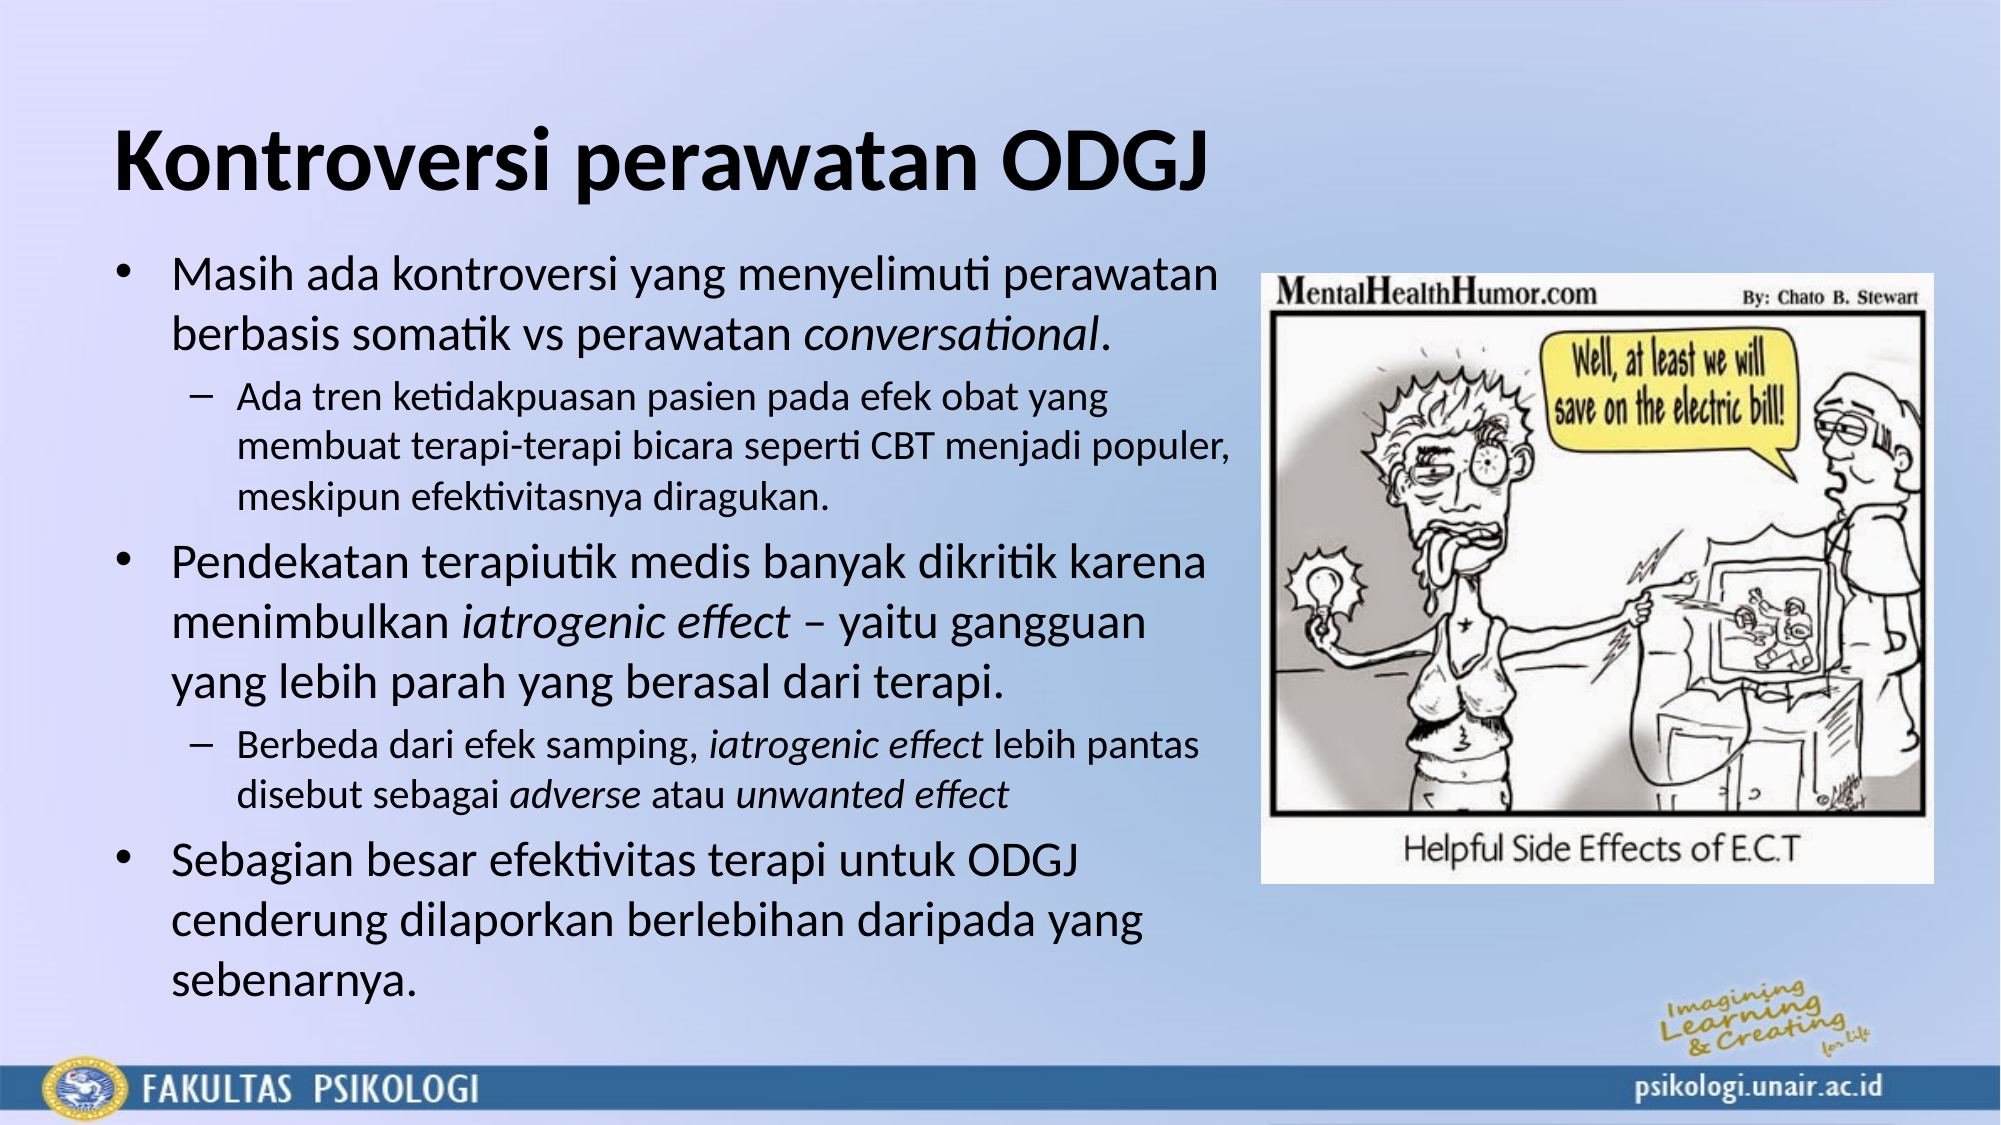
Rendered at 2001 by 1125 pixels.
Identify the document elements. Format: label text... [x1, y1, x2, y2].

picture [0, 0, 2001, 1125]
list Masih ada kontroversi yang menyelimuti perawatan berbasis somatik vs perawatan conversational. Ada tren ketidakpuasan pasien pada efek obat yang membuat terapi-terapi bicara seperti CBT menjadi populer, meskipun efektivitasnya diragukan. Pendekatan terapiutik medis banyak dikritik karena menimbulkan iatrogenic effect – yaitu gangguan yang lebih parah yang berasal dari terapi. Berbeda dari efek samping, iatrogenic effect lebih pantas disebut sebagai adverse atau unwanted effect Sebagian besar efektivitas terapi untuk ODGJ cenderung dilaporkan berlebihan daripada yang sebenarnya. [99, 232, 1249, 975]
title Kontroversi perawatan ODGJ [99, 75, 1900, 233]
